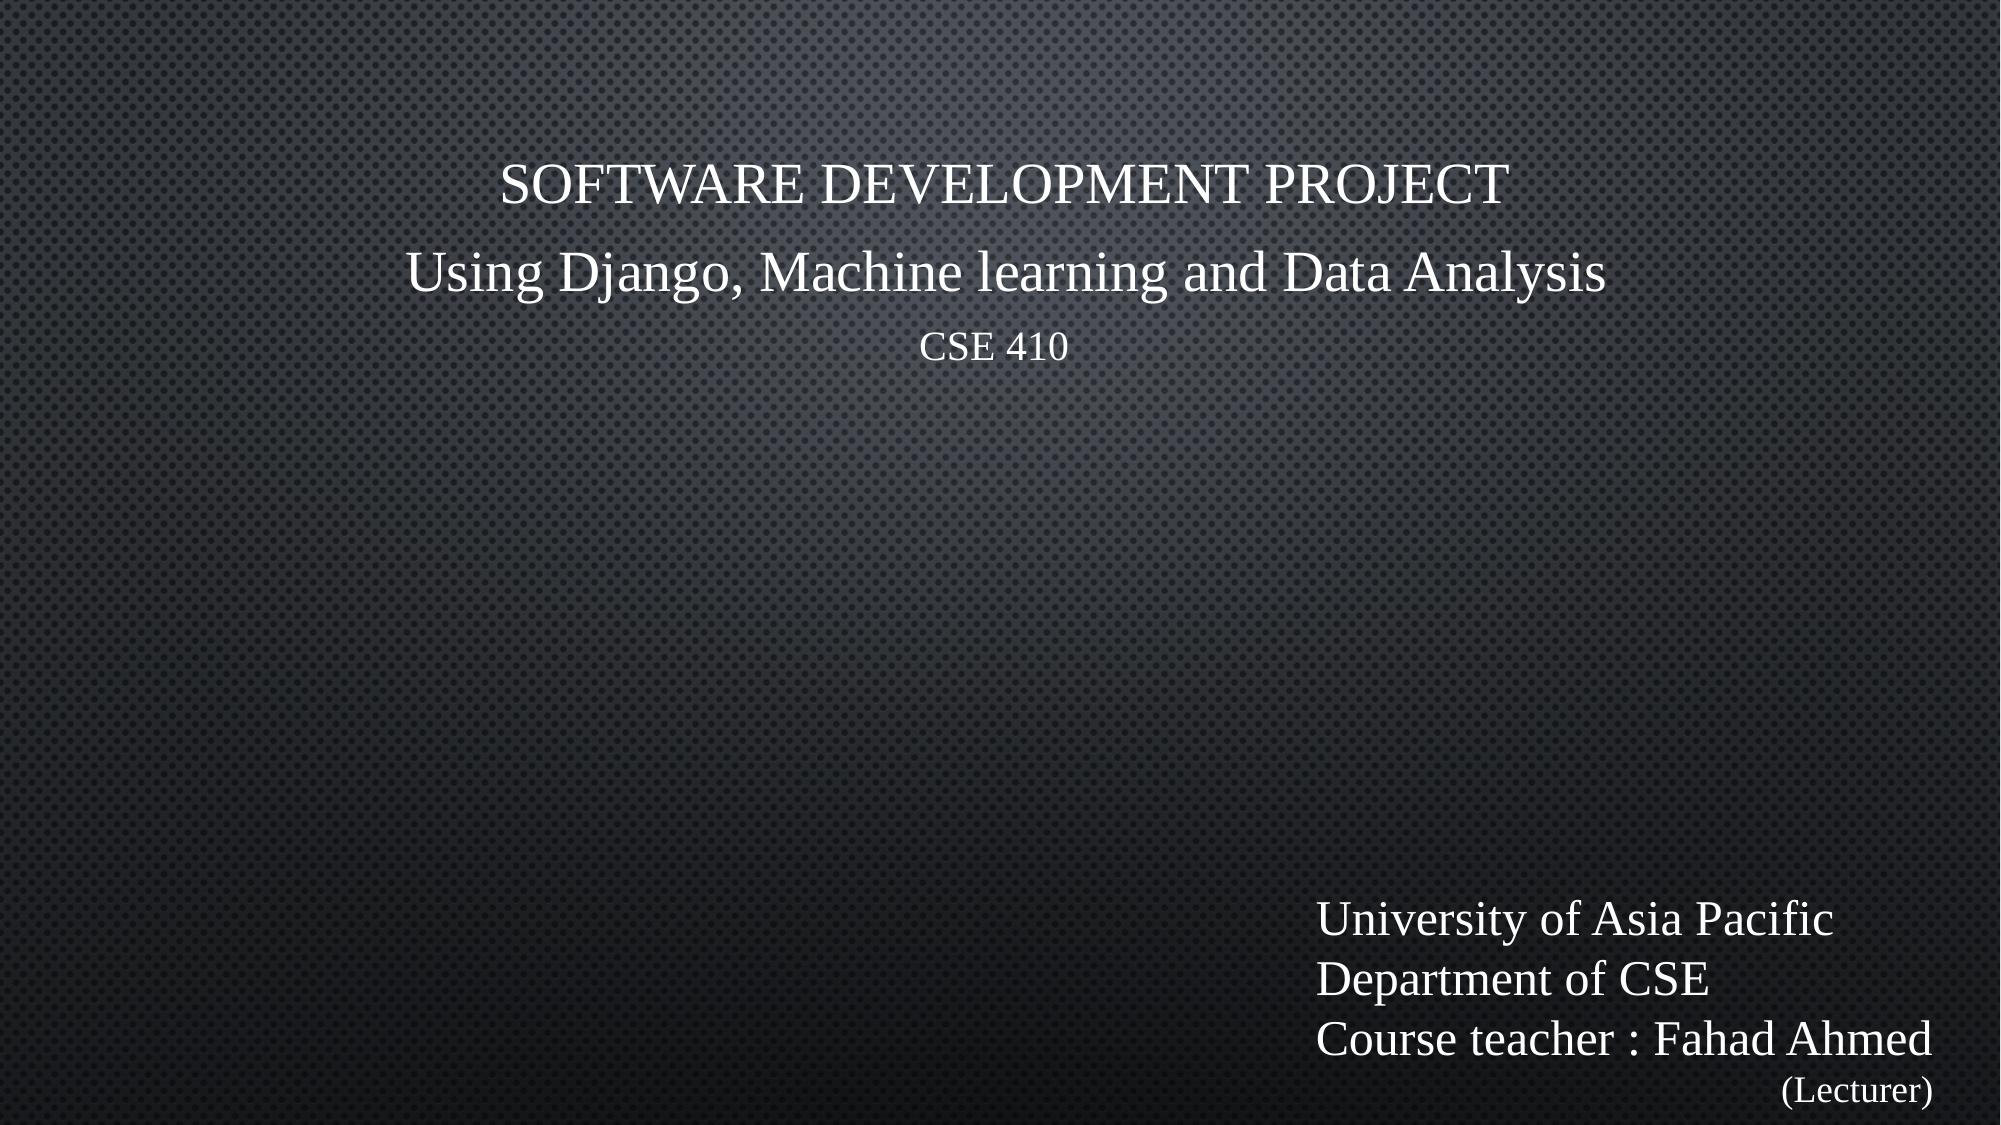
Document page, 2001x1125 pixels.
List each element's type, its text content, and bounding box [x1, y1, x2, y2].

text_box University of Asia Pacific Department of CSE Course teacher : Fahad Ahmed (Lecturer) [1300, 877, 1949, 1118]
text_box Using Django, Machine learning and Data Analysis [390, 225, 1638, 311]
text_box CSE 410 [904, 311, 1106, 377]
text_box Software development Project [484, 86, 1576, 224]
